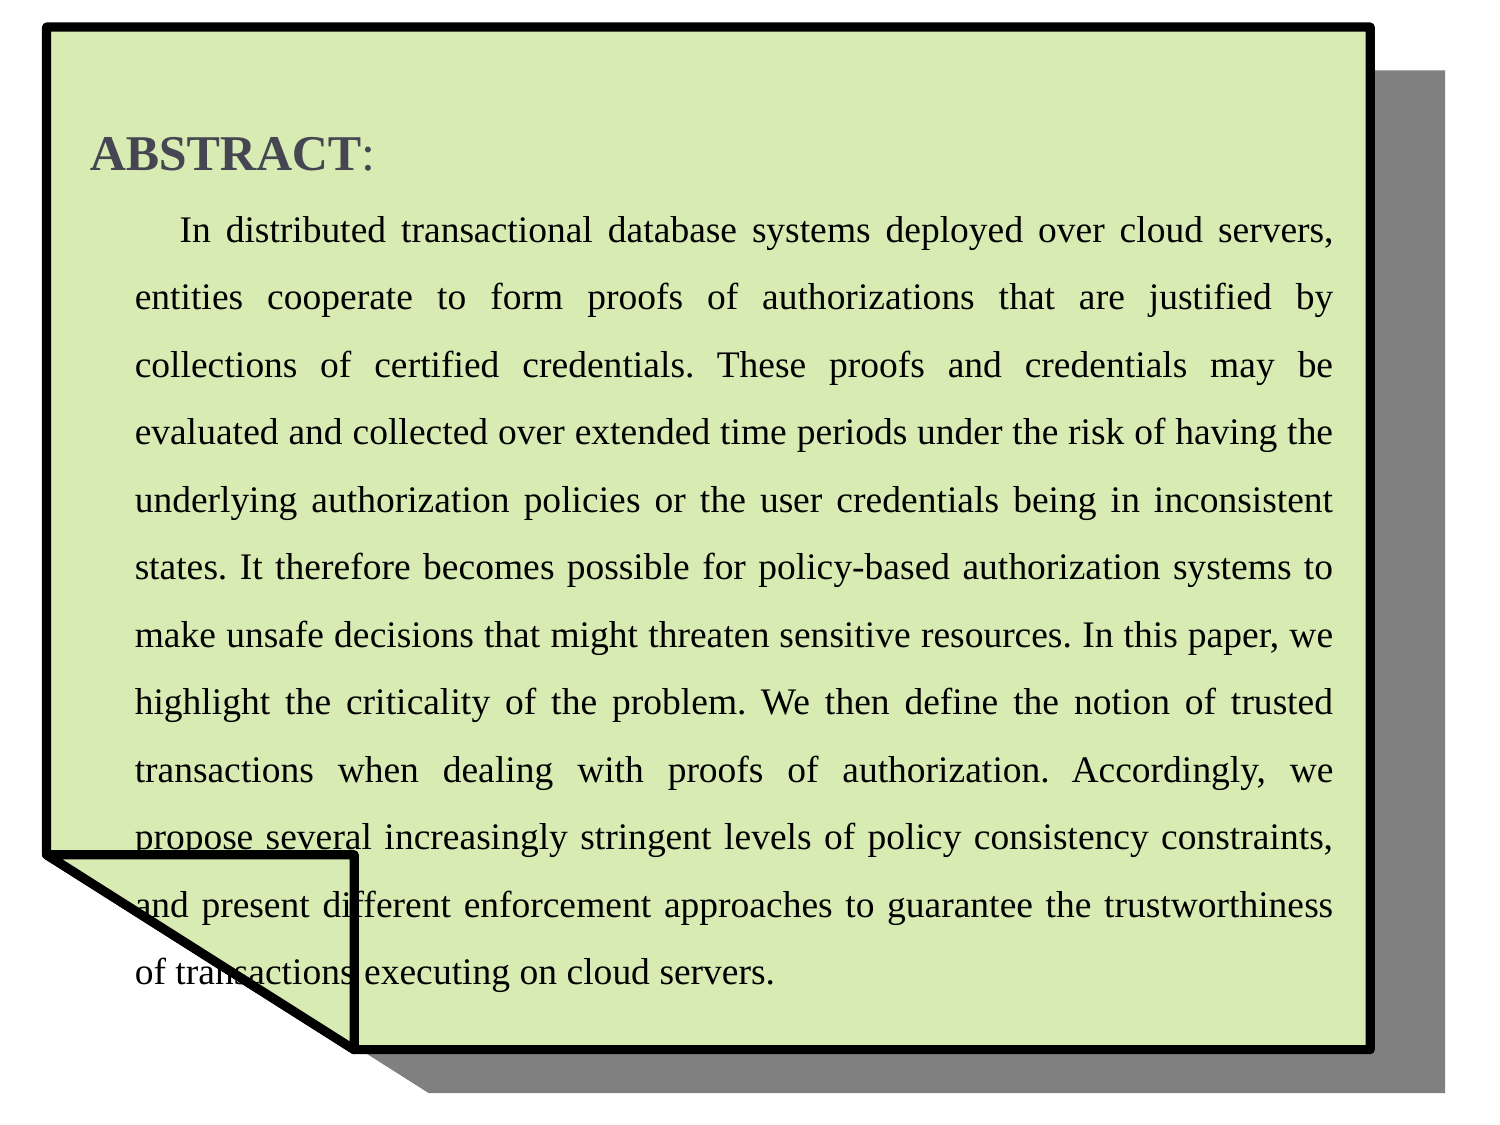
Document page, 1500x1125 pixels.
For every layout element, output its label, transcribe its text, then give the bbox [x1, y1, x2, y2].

list In distributed transactional database systems deployed over cloud servers, entities cooperate to form proofs of authorizations that are justified by collections of certified credentials. These proofs and credentials may be evaluated and collected over extended time periods under the risk of having the underlying authorization policies or the user credentials being in inconsistent states. It therefore becomes possible for policy-based authorization systems to make unsafe decisions that might threaten sensitive resources. In this paper, we highlight the criticality of the problem. We then define the notion of trusted transactions when dealing with proofs of authorization. Accordingly, we propose several increasingly stringent levels of policy consistency constraints, and present different enforcement approaches to guarantee the trustworthiness of transactions executing on cloud servers. [75, 174, 1350, 1074]
title ABSTRACT: [75, 24, 1350, 174]
